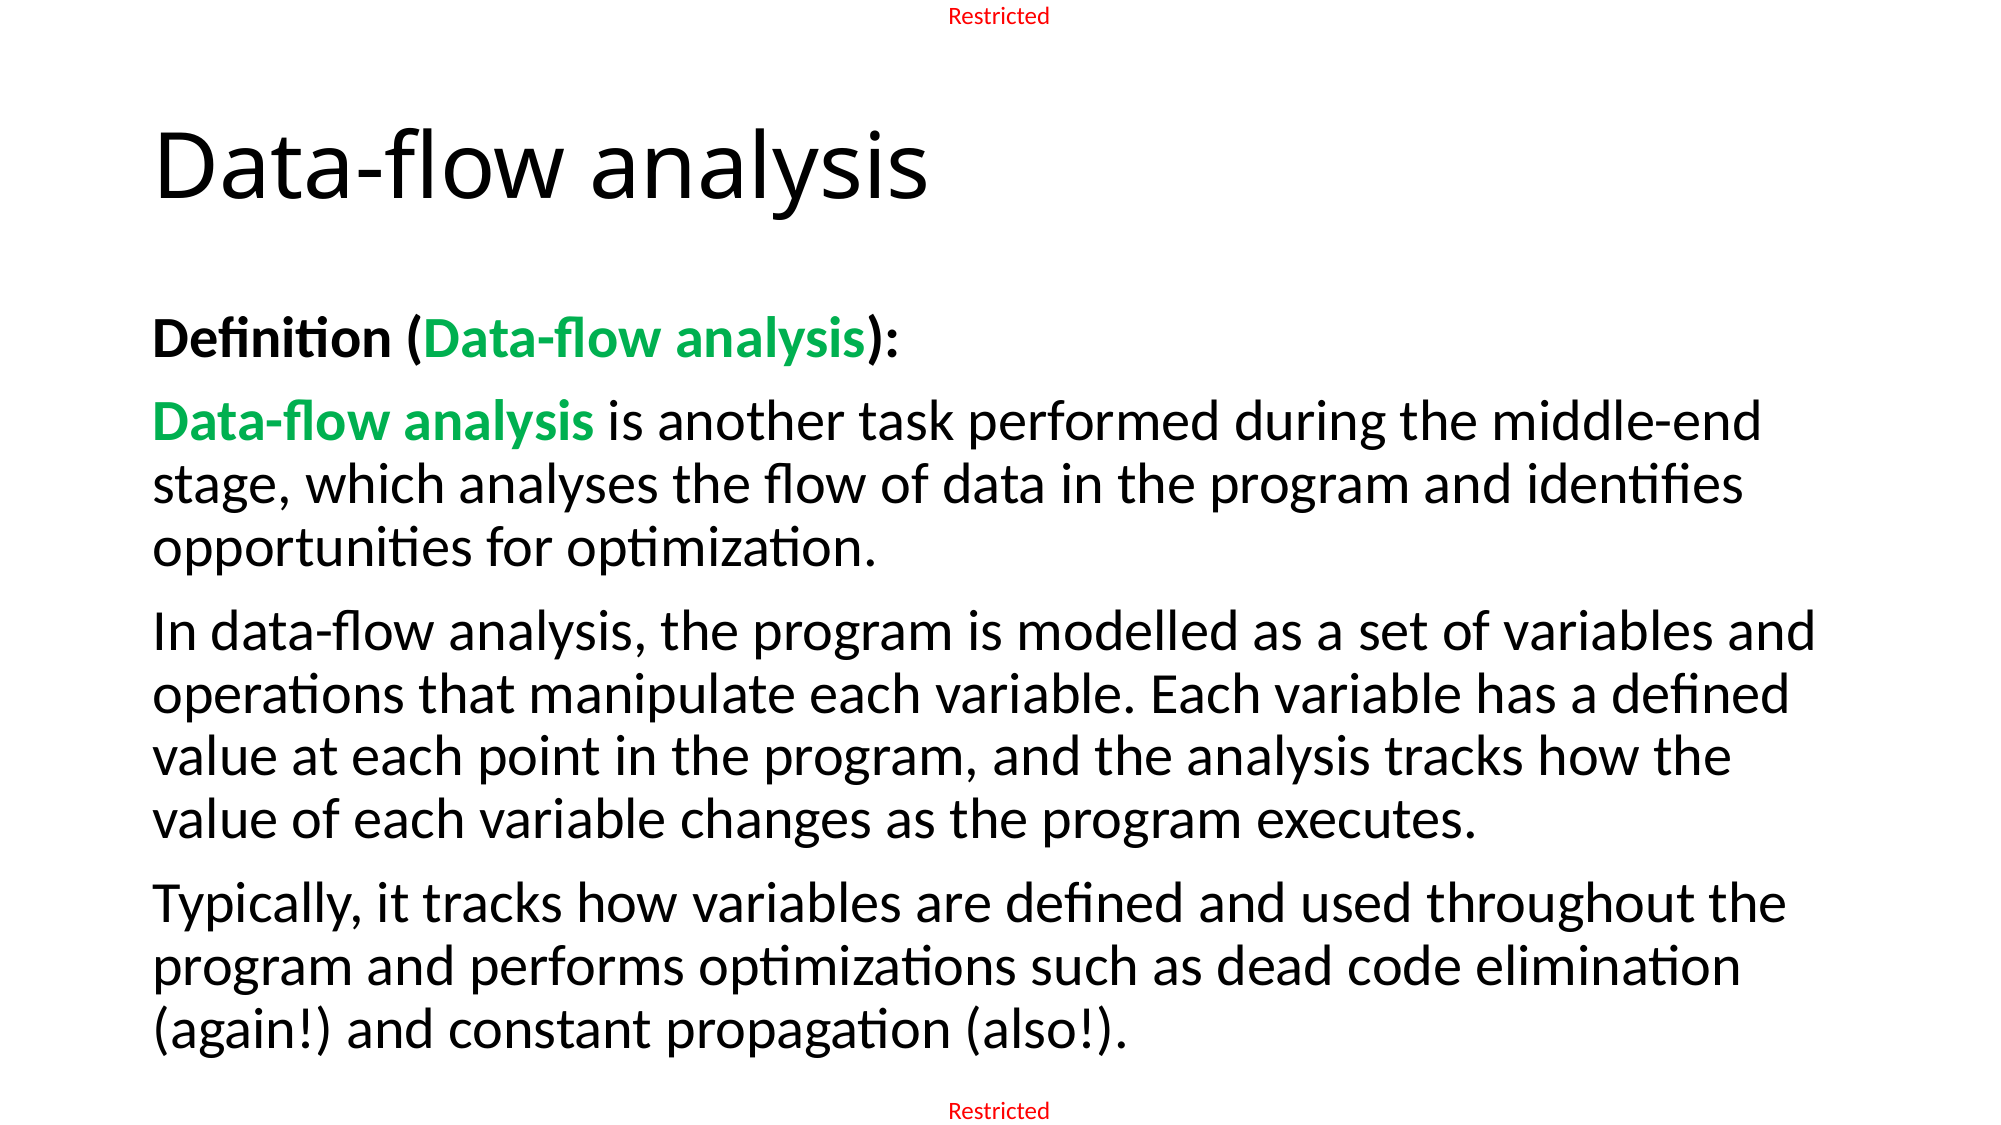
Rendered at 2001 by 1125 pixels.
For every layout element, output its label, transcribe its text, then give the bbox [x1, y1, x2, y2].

list Definition (Data-flow analysis): Data-flow analysis is another task performed during the middle-end stage, which analyses the flow of data in the program and identifies opportunities for optimization. In data-flow analysis, the program is modelled as a set of variables and operations that manipulate each variable. Each variable has a defined value at each point in the program, and the analysis tracks how the value of each variable changes as the program executes. Typically, it tracks how variables are defined and used throughout the program and performs optimizations such as dead code elimination (again!) and constant propagation (also!). [137, 299, 1863, 1125]
title Data-flow analysis [137, 59, 1863, 278]
